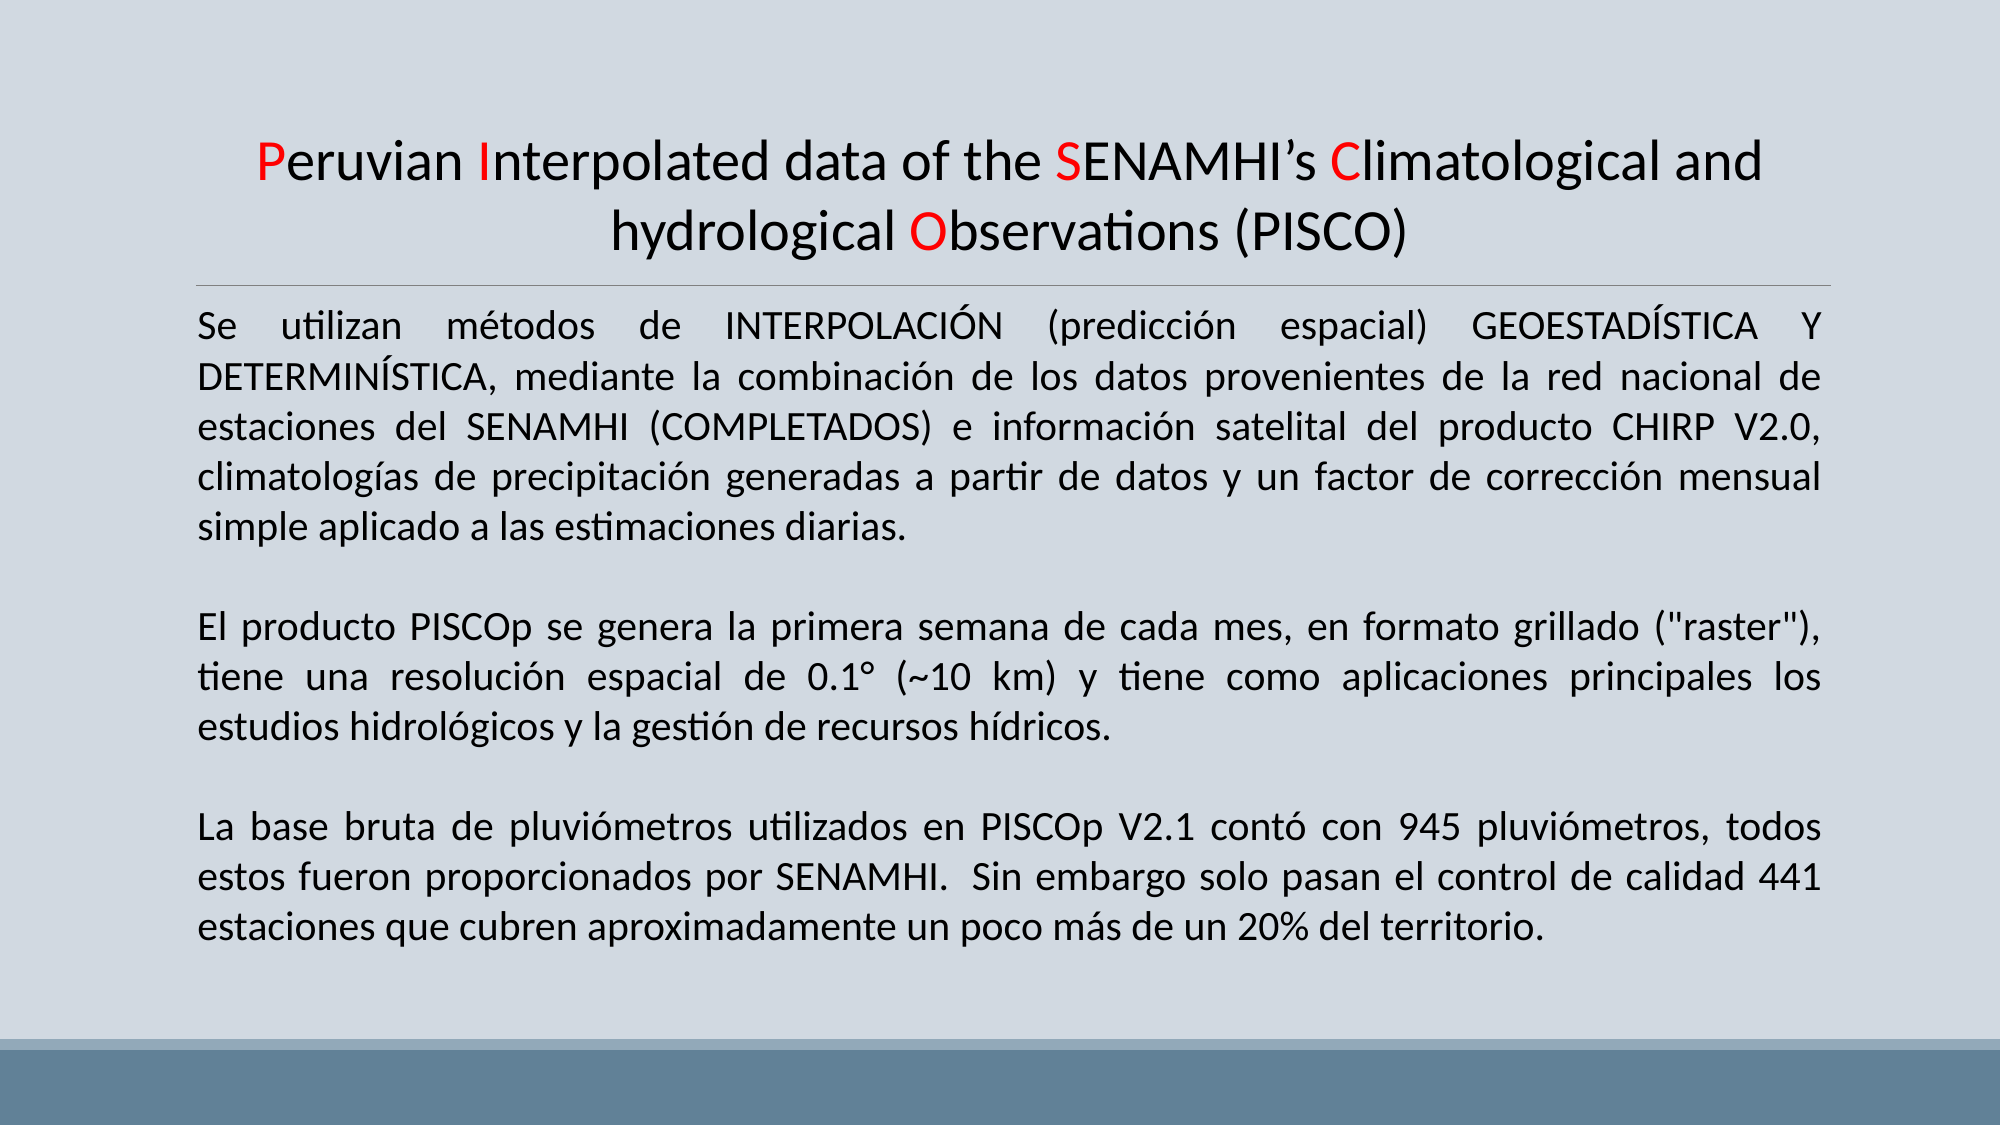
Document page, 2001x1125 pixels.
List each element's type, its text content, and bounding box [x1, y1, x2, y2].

text_box Se utilizan métodos de INTERPOLACIÓN (predicción espacial) GEOESTADÍSTICA Y DETERMINÍSTICA, mediante la combinación de los datos provenientes de la red nacional de estaciones del SENAMHI (COMPLETADOS) e información satelital del producto CHIRP V2.0, climatologías de precipitación generadas a partir de datos y un factor de corrección mensual simple aplicado a las estimaciones diarias. El producto PISCOp se genera la primera semana de cada mes, en formato grillado ("raster"), tiene una resolución espacial de 0.1° (~10 km) y tiene como aplicaciones principales los estudios hidrológicos y la gestión de recursos hídricos. La base bruta de pluviómetros utilizados en PISCOp V2.1 contó con 945 pluviómetros, todos estos fueron proporcionados por SENAMHI. Sin embargo solo pasan el control de calidad 441 estaciones que cubren aproximadamente un poco más de un 20% del territorio. [182, 291, 1838, 956]
text_box Peruvian Interpolated data of the SENAMHI’s Climatological and hydrological Observations (PISCO) [182, 114, 1838, 291]
